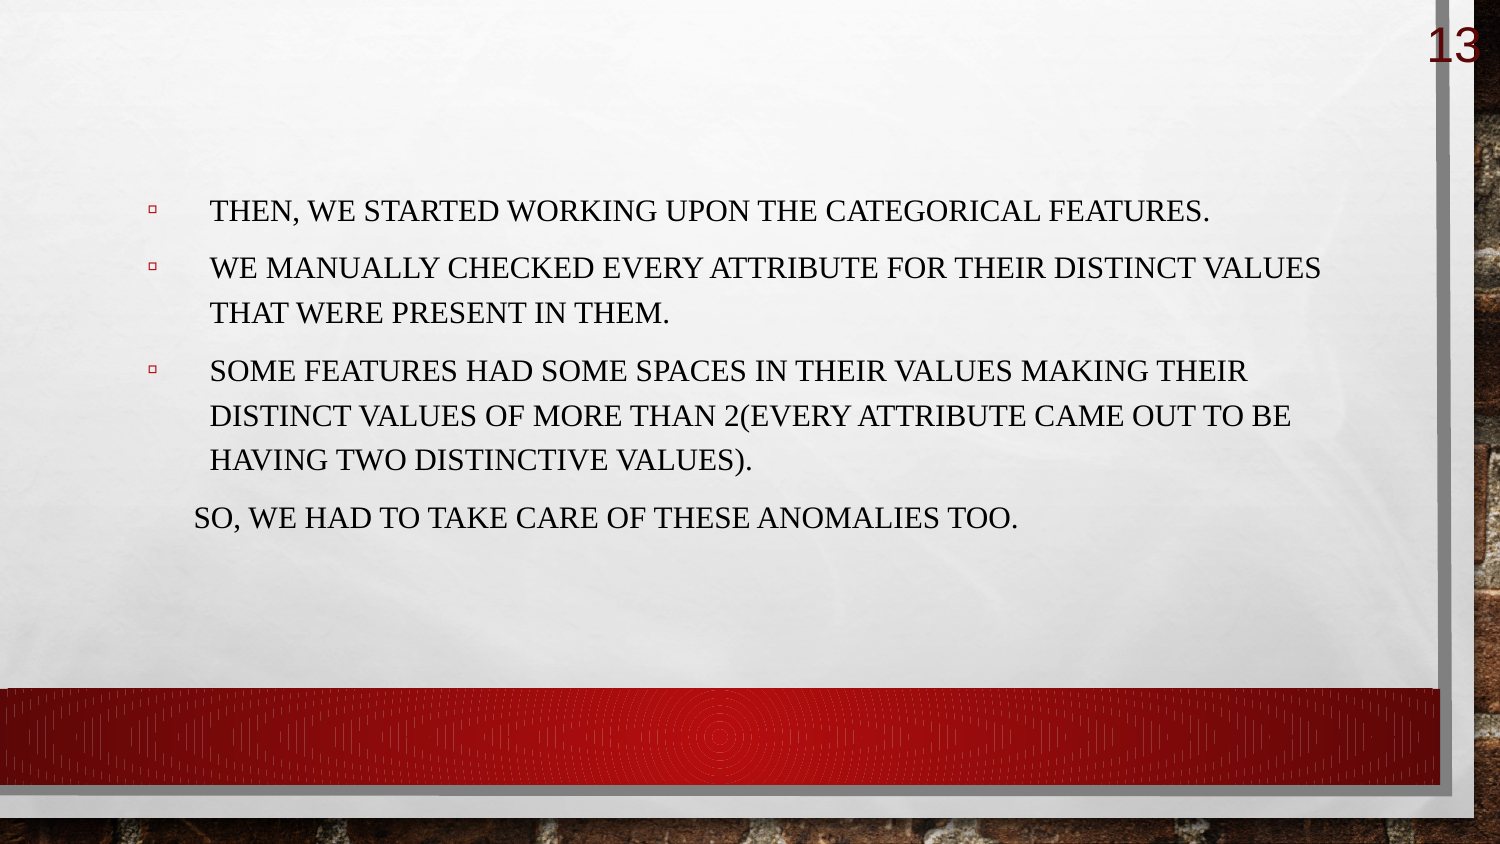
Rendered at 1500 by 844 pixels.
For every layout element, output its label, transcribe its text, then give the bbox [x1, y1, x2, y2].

picture [0, 88, 1500, 844]
slide_number 13 [1408, 0, 1500, 88]
list Then, we started working upon the categorical features. We manually checked every attribute for their distinct values that were present in them. Some features had some spaces in their values making their distinct values of more than 2(every attribute came out to be having two distinctive values). So, we had to take care of these anomalies too. [119, 167, 1381, 676]
